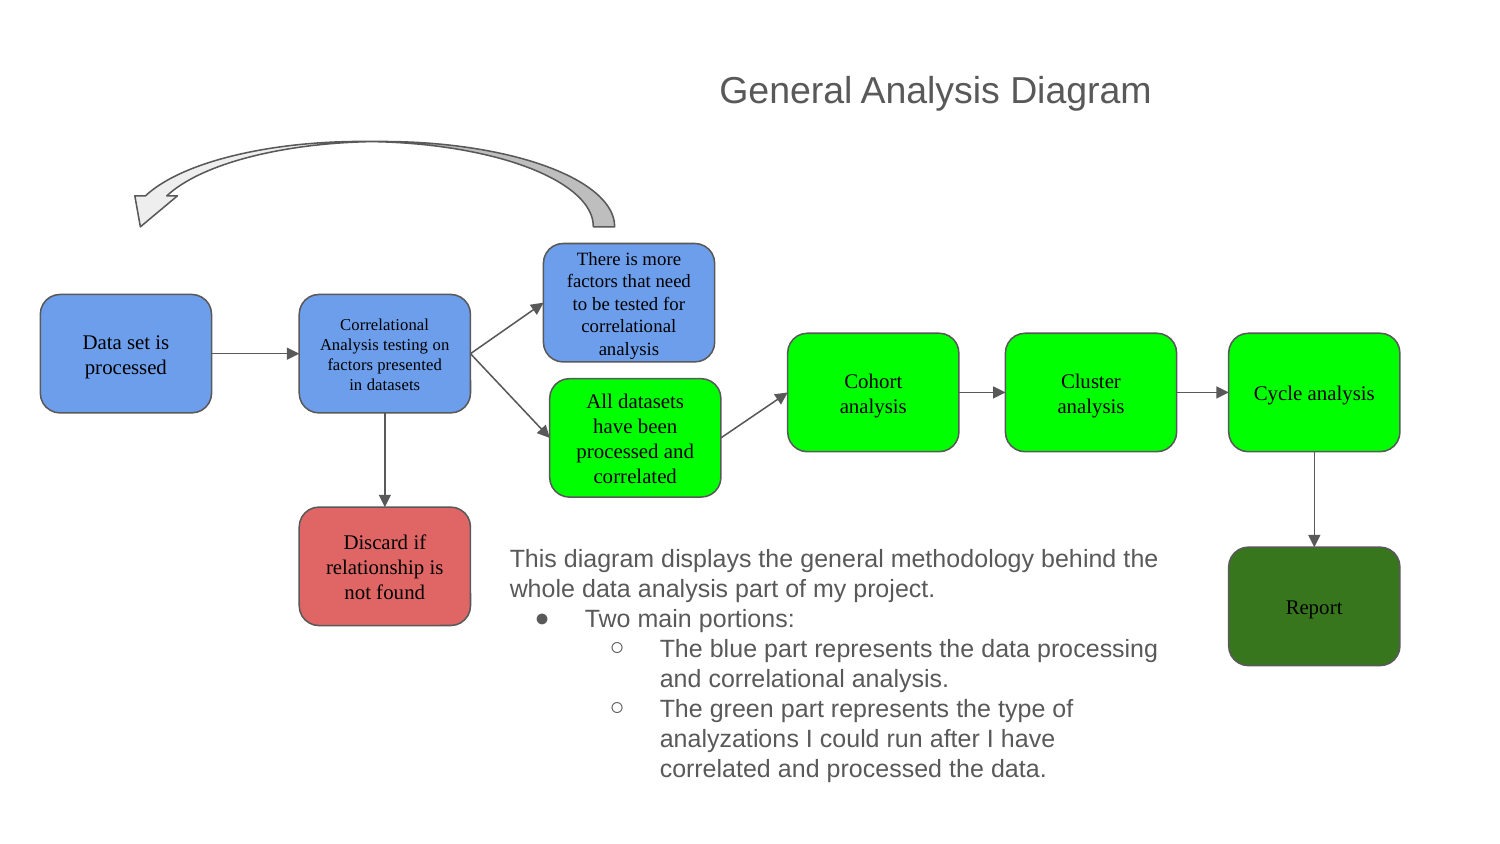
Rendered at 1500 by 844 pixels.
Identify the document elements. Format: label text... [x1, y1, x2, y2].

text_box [720, 392, 789, 439]
text_box Discard if relationship is not found [299, 507, 471, 626]
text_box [470, 353, 550, 439]
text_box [470, 302, 544, 353]
text_box [134, 141, 615, 227]
text_box Correlational Analysis testing on factors presented in datasets [299, 294, 468, 413]
text_box Cohort analysis [787, 333, 959, 452]
text_box Cluster analysis [1005, 333, 1177, 452]
text_box Data set is processed [40, 294, 212, 413]
text_box This diagram displays the general methodology behind the whole data analysis part of my project. Two main portions: The blue part represents the data processing and correlational analysis. The green part represents the type of analyzations I could run after I have correlated and processed the data. [494, 527, 1177, 813]
text_box There is more factors that need to be tested for correlational analysis [543, 243, 715, 362]
text_box Report [1228, 547, 1400, 666]
text_box Cycle analysis [1228, 333, 1400, 452]
text_box General Analysis Diagram [704, 51, 1377, 185]
text_box All datasets have been processed and correlated [549, 378, 721, 498]
